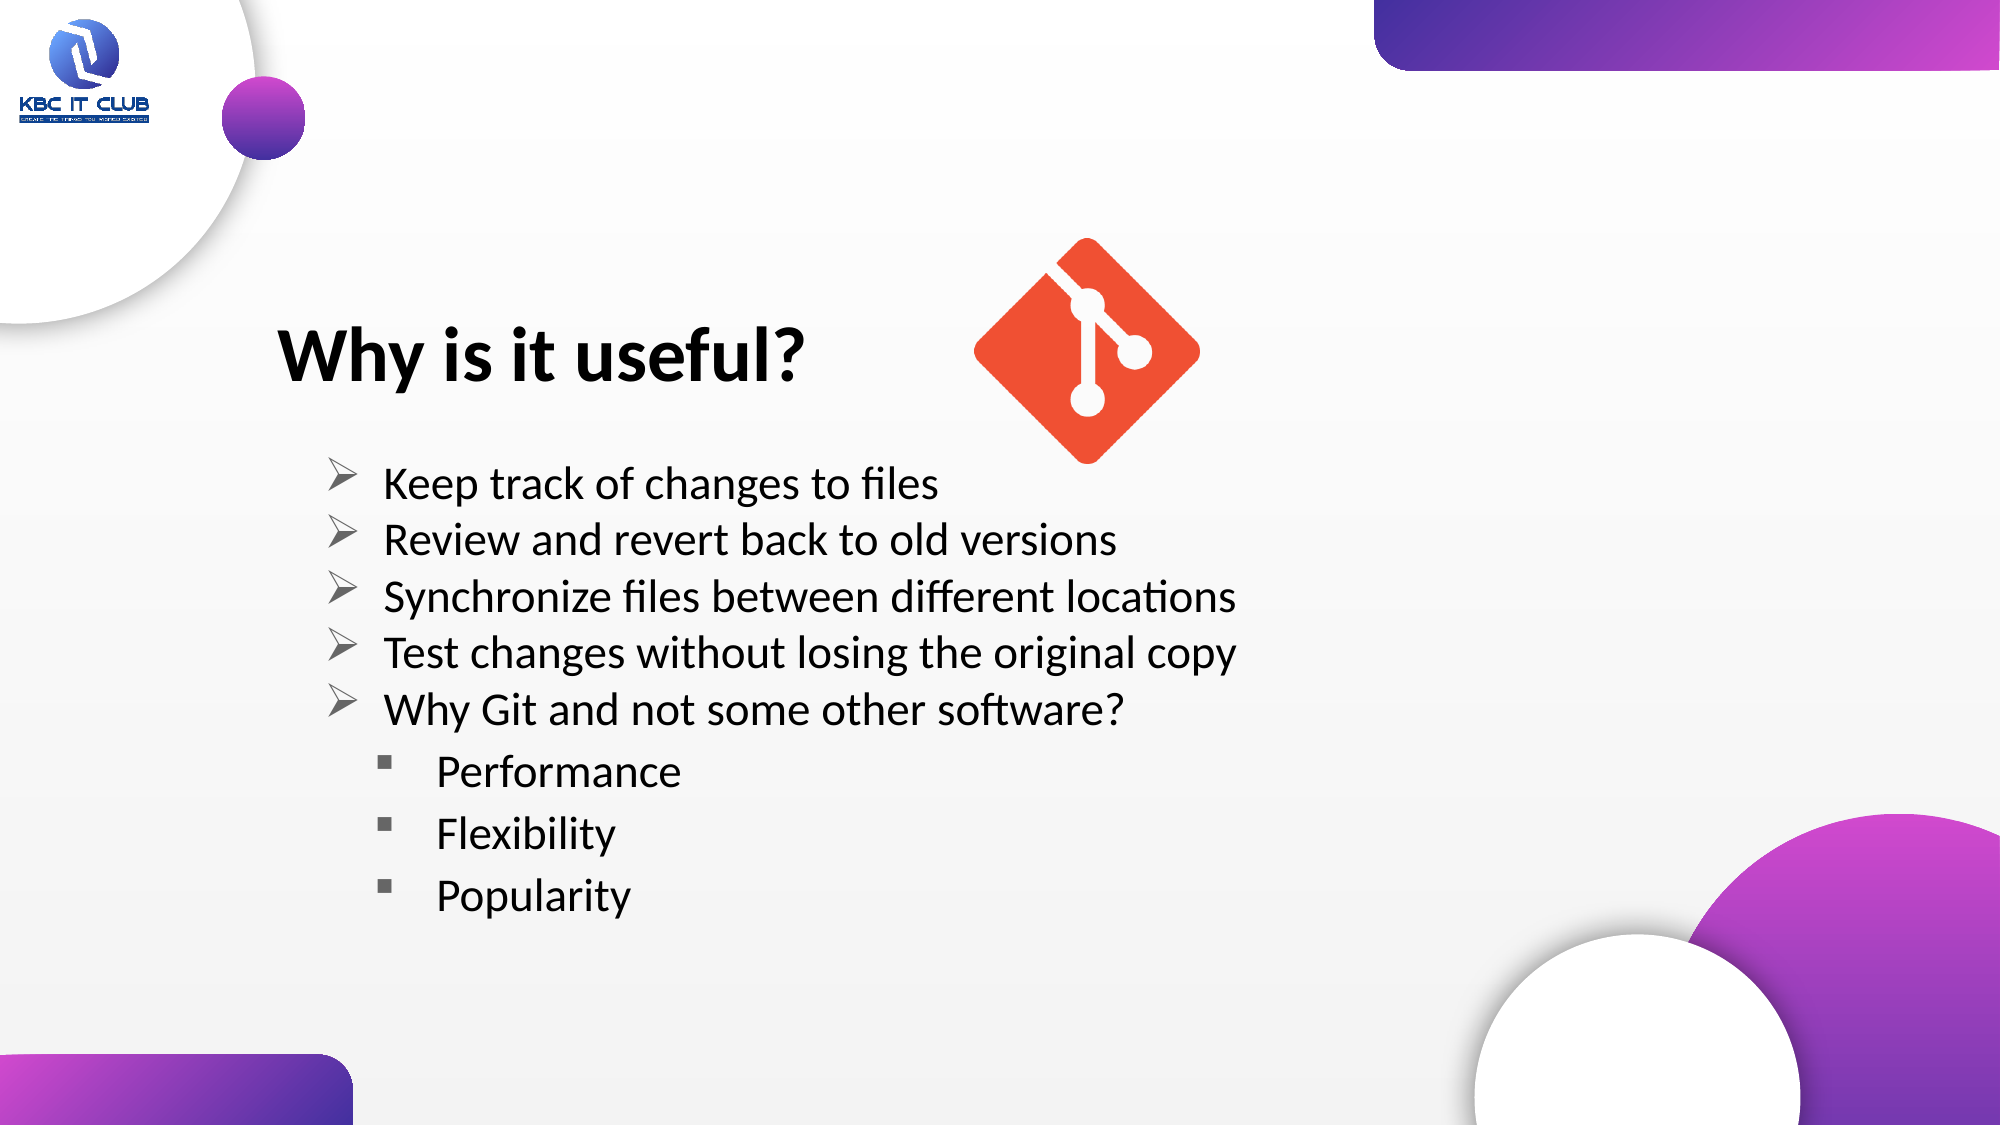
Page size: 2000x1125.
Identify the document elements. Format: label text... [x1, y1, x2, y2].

picture [0, 0, 168, 156]
title Why is it useful? [262, 288, 889, 414]
picture [974, 237, 1200, 464]
subtitle Keep track of changes to files Review and revert back to old versions Synchronize files between different locations Test changes without losing the original copy Why Git and not some other software? Performance Flexibility Popularity [262, 437, 1613, 938]
